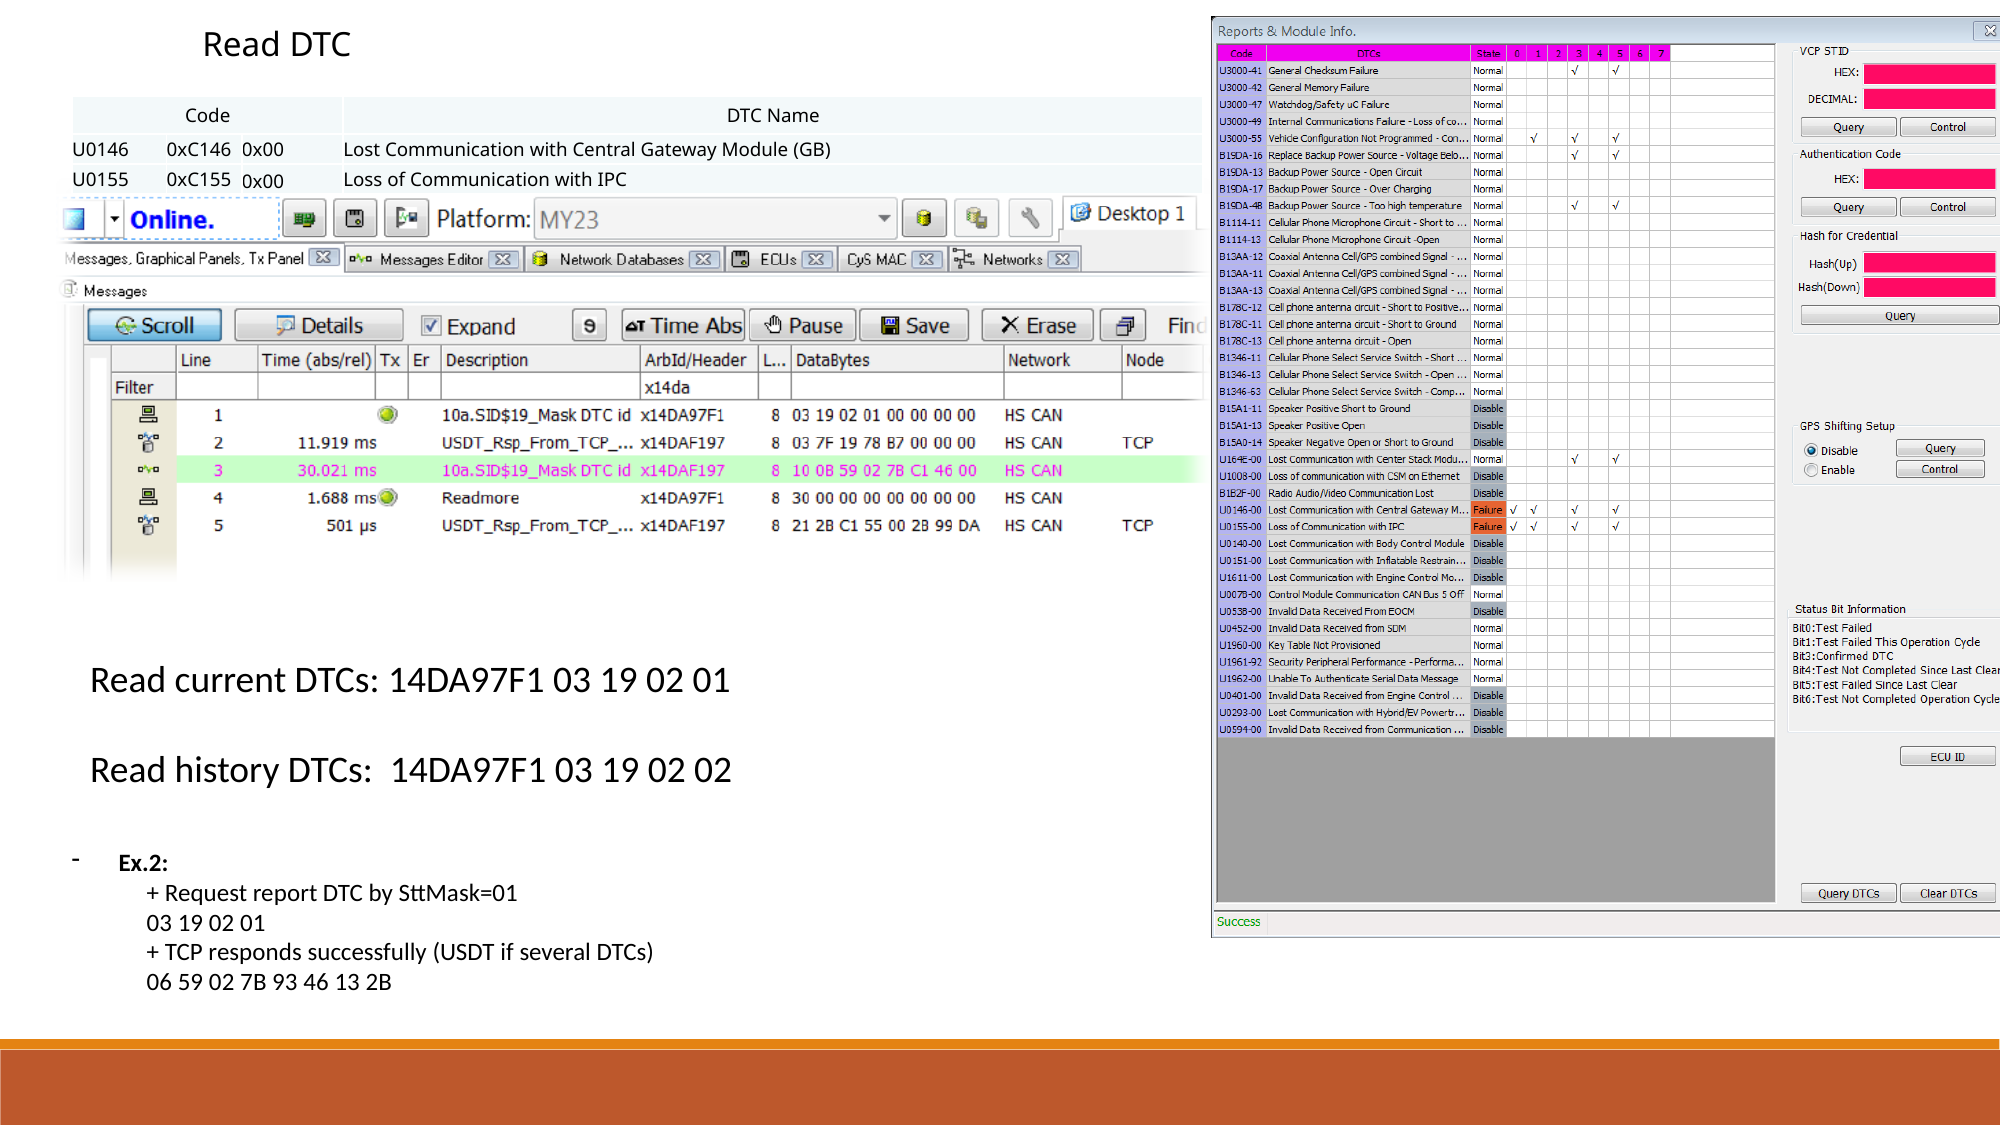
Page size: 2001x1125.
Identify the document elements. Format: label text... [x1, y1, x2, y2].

table_header DTC Name [344, 97, 1202, 133]
table_cell 0x00 [243, 135, 342, 163]
table_cell U0146 [73, 135, 166, 163]
table_cell 0xC155 [167, 165, 241, 174]
picture [56, 15, 2000, 938]
table_cell Lost Communication with Central Gateway Module (GB) [344, 135, 1202, 163]
table_cell Loss of Communication with IPC [344, 165, 1202, 174]
table_cell 0xC146 [167, 135, 241, 163]
text_box Read DTC [187, 16, 827, 95]
text_box Ex.2: + Request report DTC by SttMask=01 03 19 02 01 + TCP responds successfully (USDT if several DTCs) 06 59 02 7B 93 46 13 2B [56, 838, 1057, 1034]
text_box Read current DTCs: 14DA97F1 03 19 02 01 Read history DTCs: 14DA97F1 03 19 02 02 [75, 648, 757, 798]
table_header Code [73, 97, 342, 133]
table_cell 0x00 [243, 165, 342, 174]
table_cell U0155 [73, 165, 166, 174]
